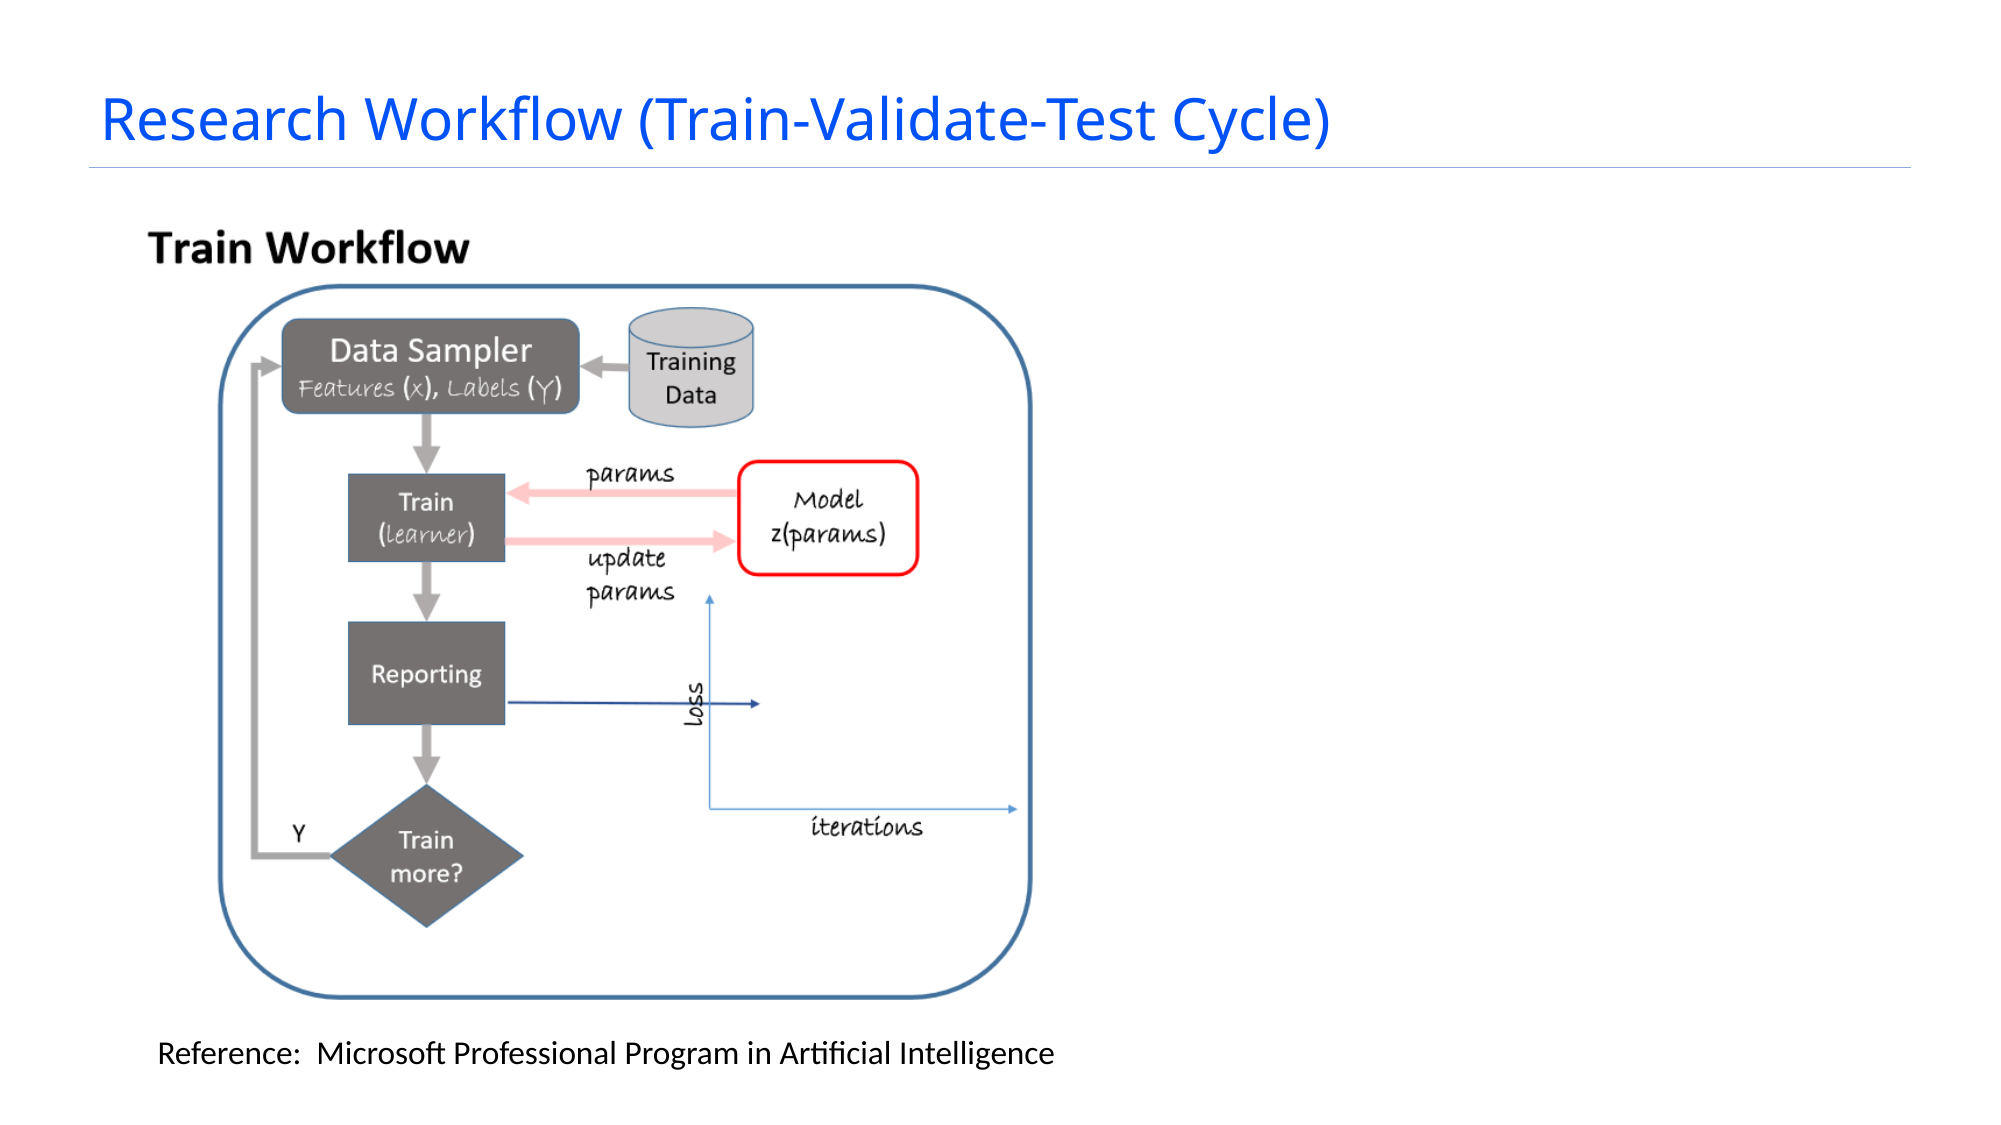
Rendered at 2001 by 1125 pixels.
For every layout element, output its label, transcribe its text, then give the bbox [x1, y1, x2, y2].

text_box Reference: Microsoft Professional Program in Artificial Intelligence [142, 1023, 1572, 1079]
picture [142, 221, 1076, 1007]
title Research Workflow (Train-Validate-Test Cycle) [85, 55, 1515, 161]
